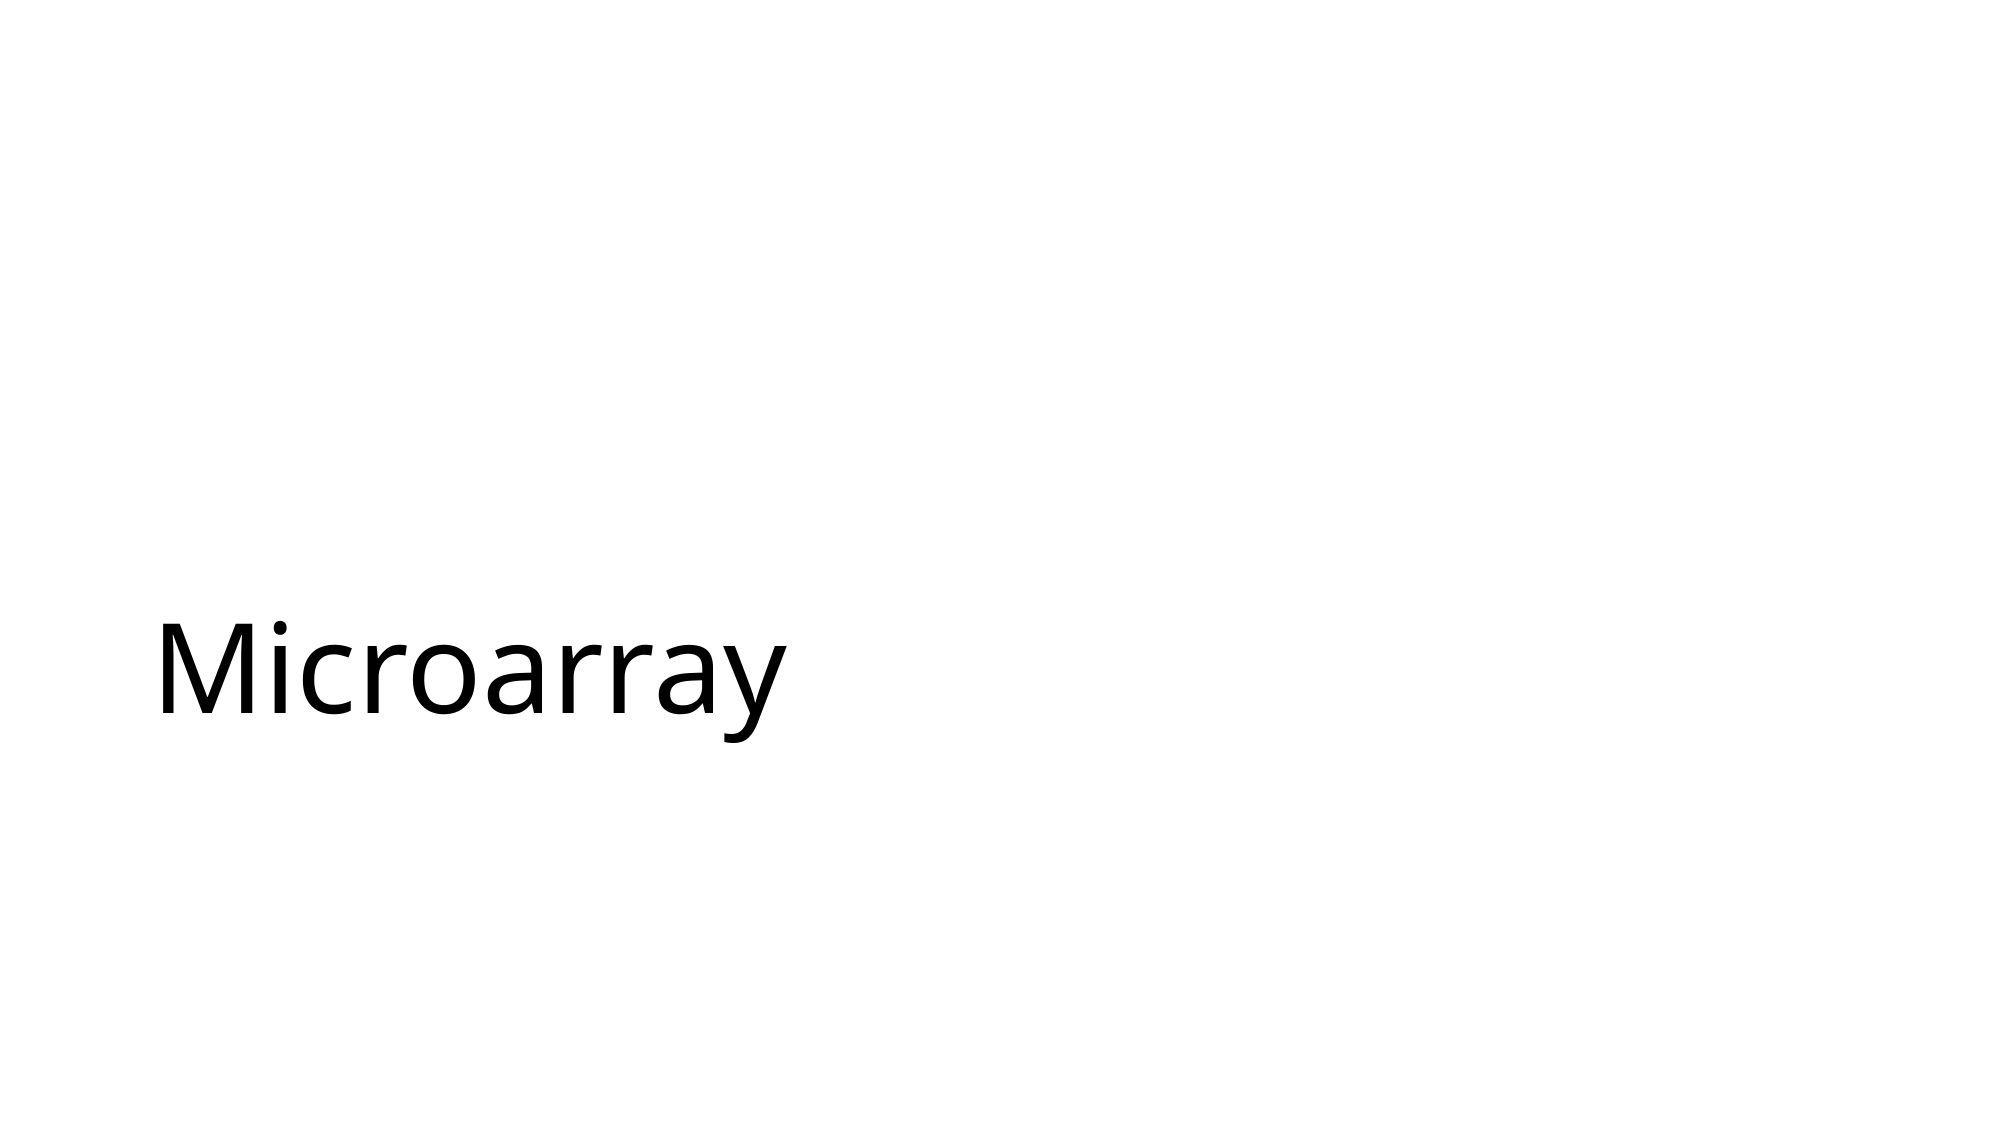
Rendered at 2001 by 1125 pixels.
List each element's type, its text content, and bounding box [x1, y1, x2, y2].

title Microarray [136, 280, 1862, 749]
